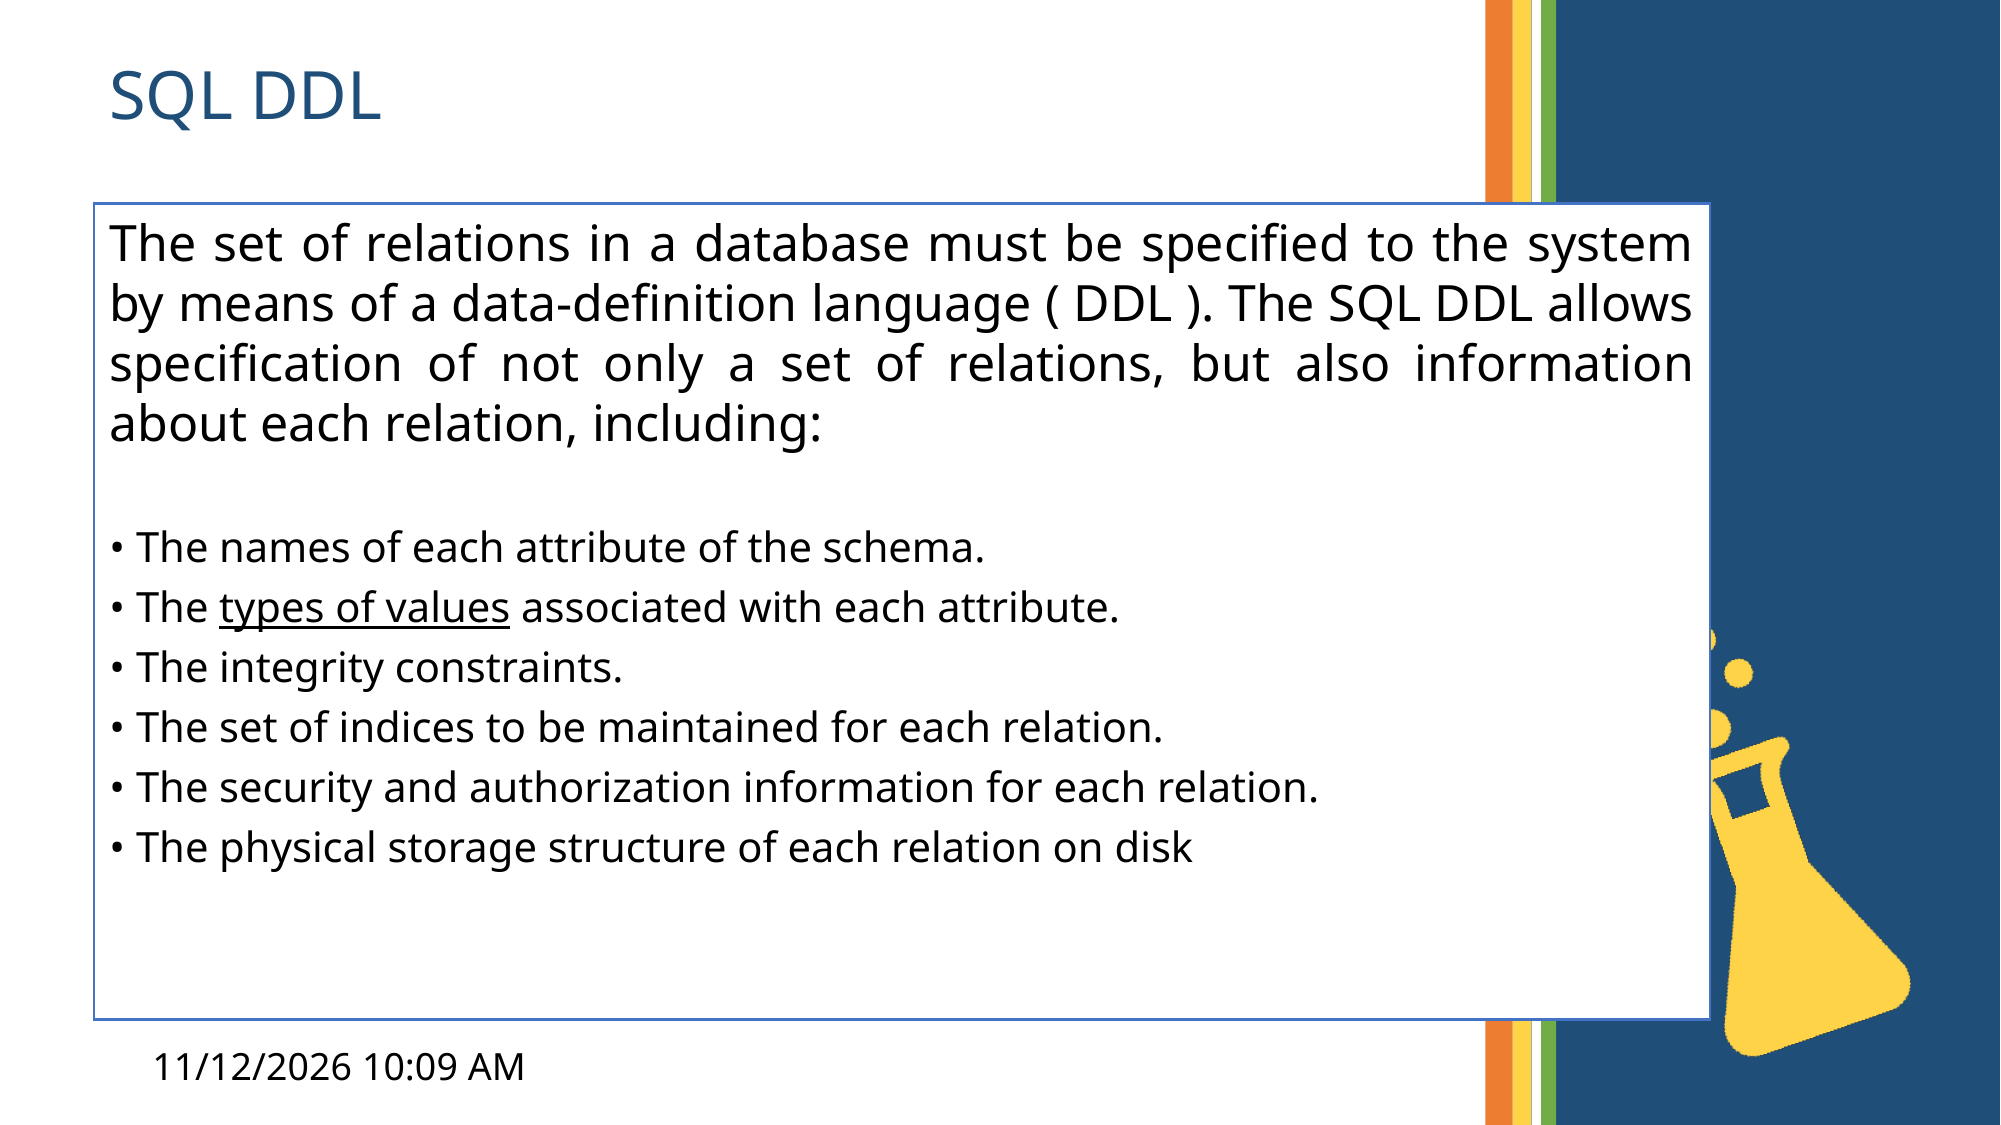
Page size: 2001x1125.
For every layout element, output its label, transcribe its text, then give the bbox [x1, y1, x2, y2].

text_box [1485, 0, 2000, 1125]
title SQL DDL [94, 50, 1485, 146]
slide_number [137, 1035, 588, 1096]
text_box The set of relations in a database must be specified to the system by means of a data-definition language ( DDL ). The SQL DDL allows specification of not only a set of relations, but also information about each relation, including: • The names of each attribute of the schema. • The types of values associated with each attribute. • The integrity constraints. • The set of indices to be maintained for each relation. • The security and authorization information for each relation. • The physical storage structure of each relation on disk [93, 202, 1485, 1021]
picture [1524, 599, 1989, 1064]
